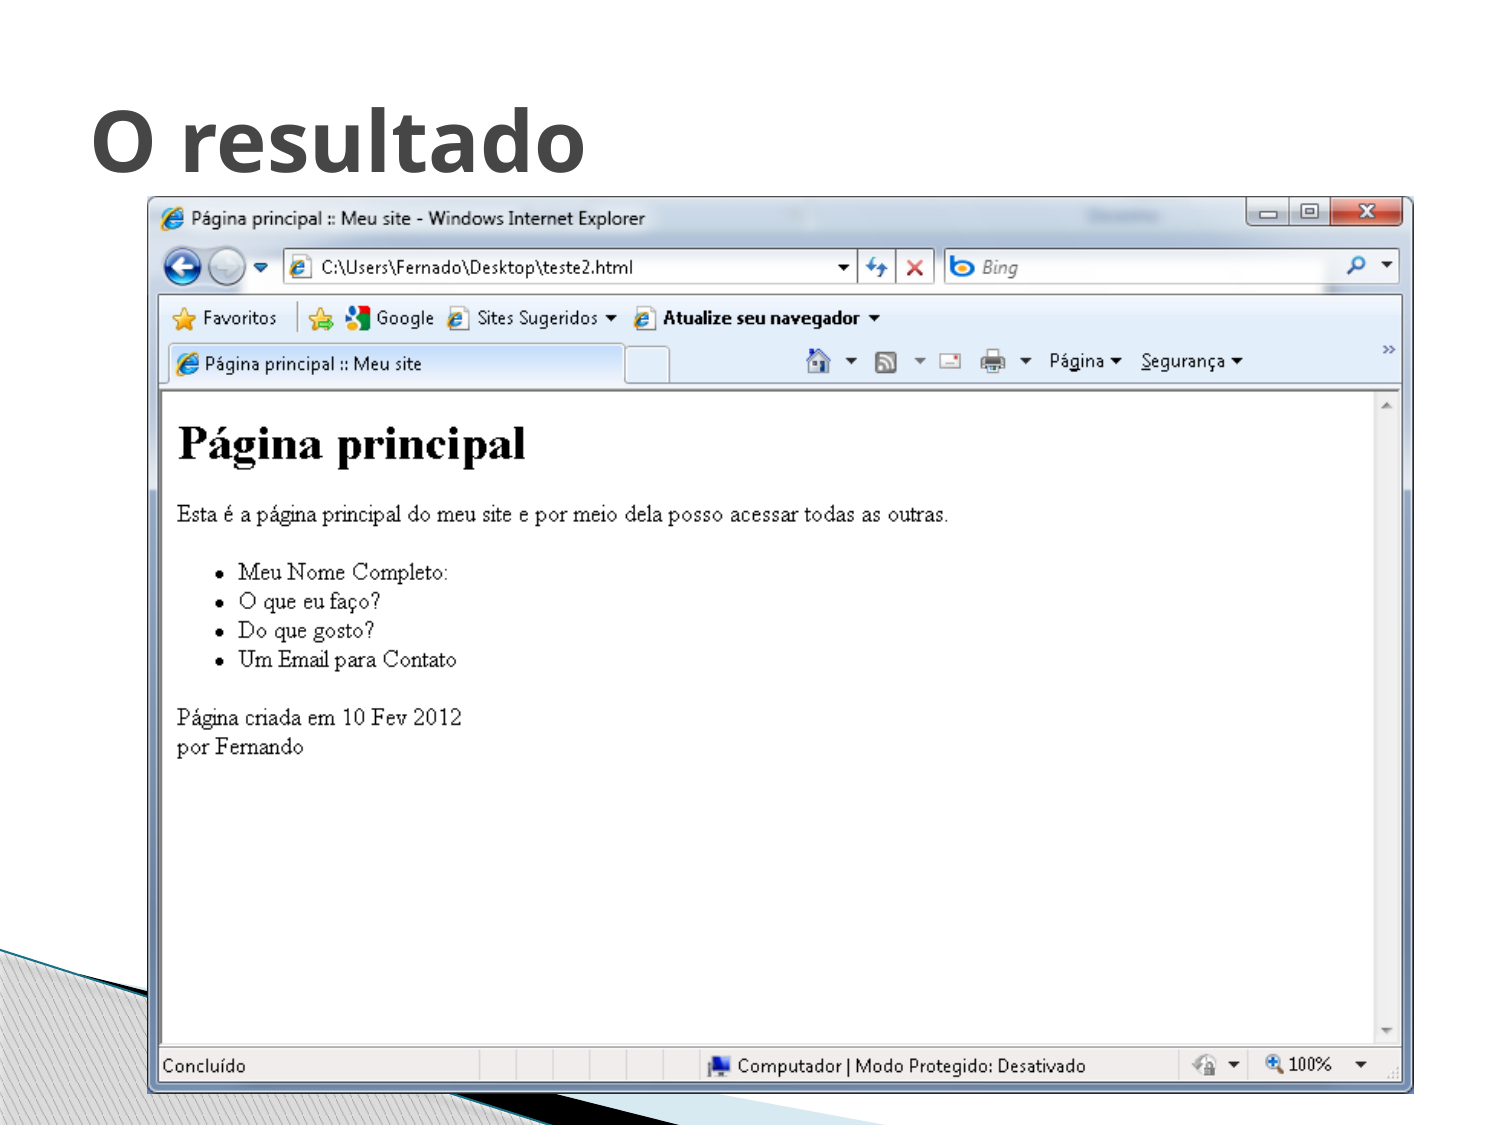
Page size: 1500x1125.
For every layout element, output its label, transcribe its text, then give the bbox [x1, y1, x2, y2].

picture [147, 195, 1415, 1095]
title O resultado [75, 45, 1425, 233]
